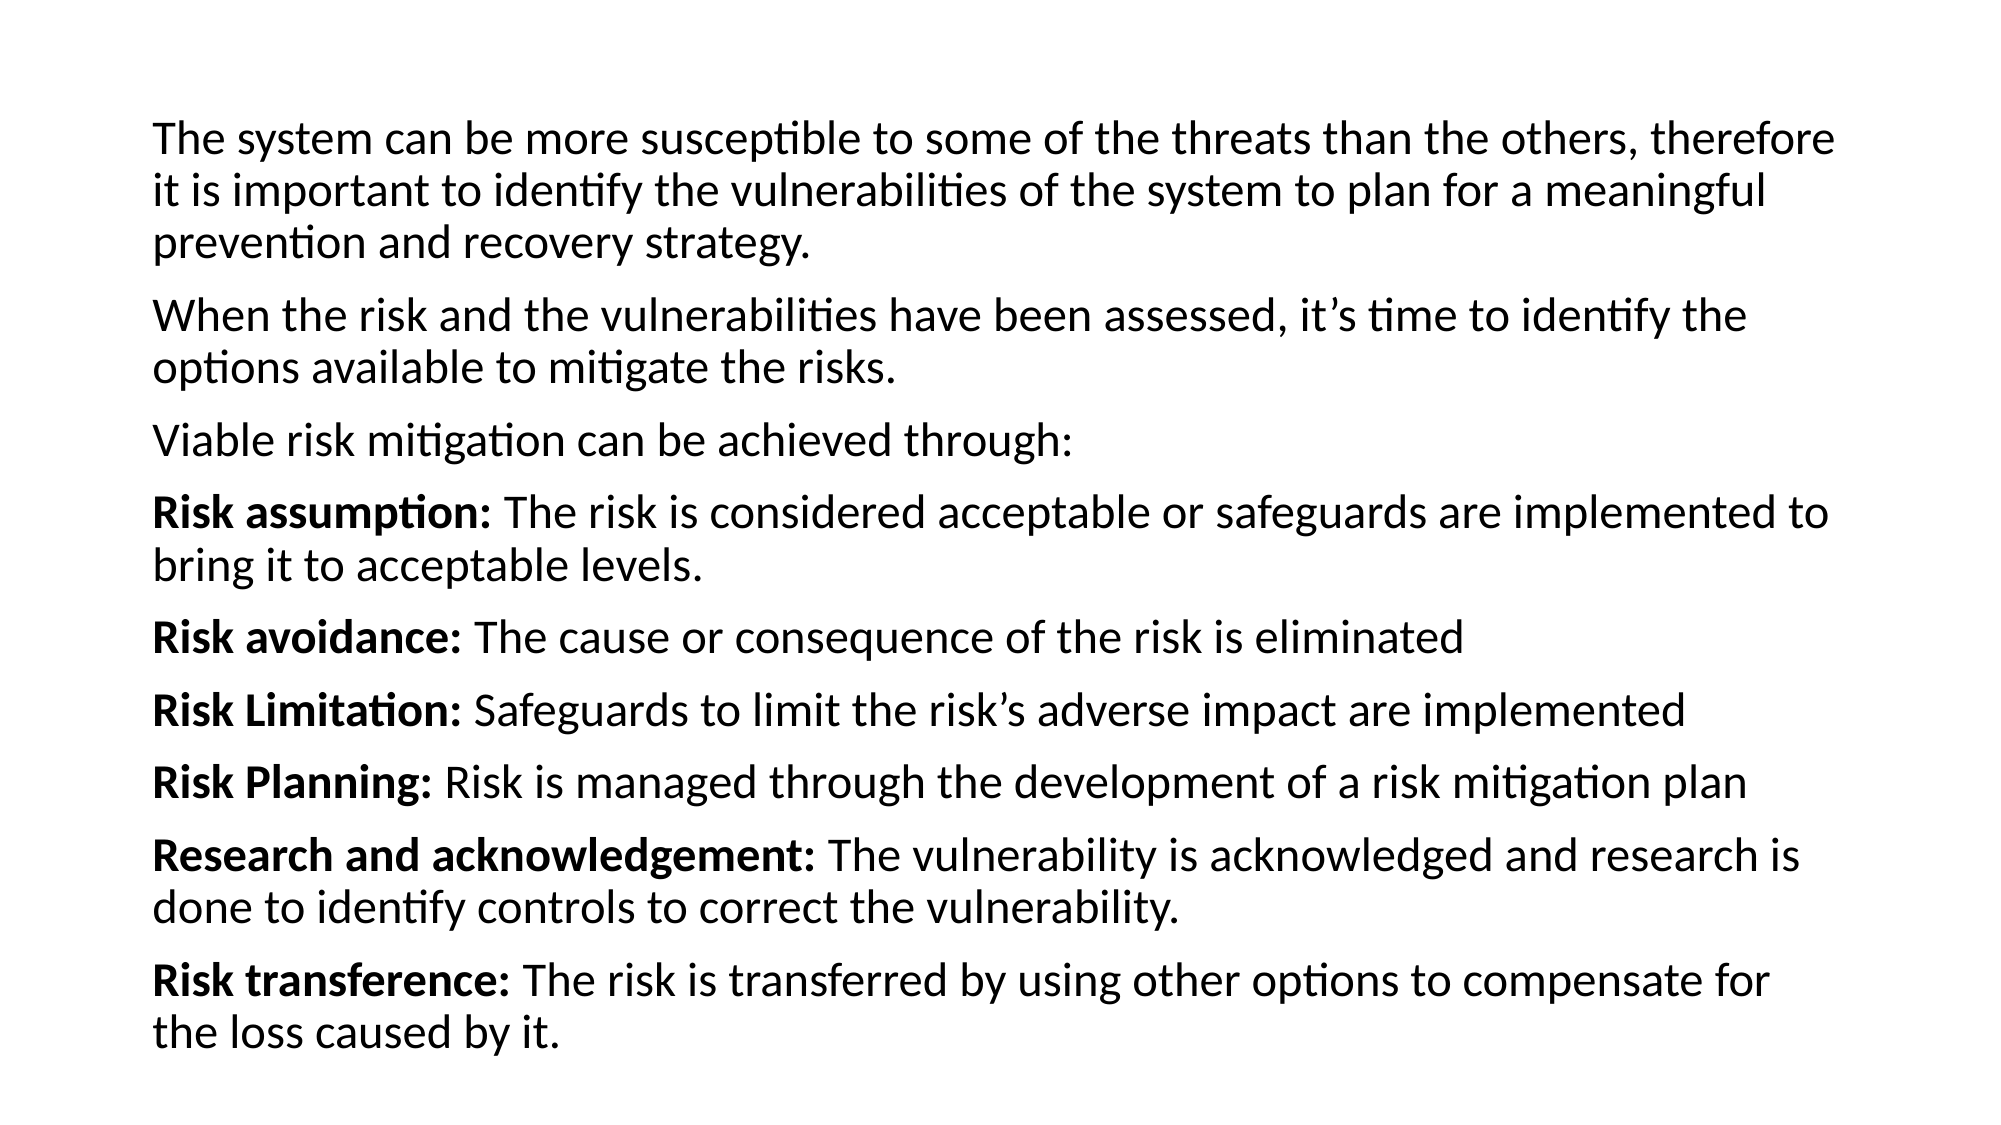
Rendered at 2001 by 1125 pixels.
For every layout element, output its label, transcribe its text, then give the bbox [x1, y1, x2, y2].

list The system can be more susceptible to some of the threats than the others, therefore it is important to identify the vulnerabilities of the system to plan for a meaningful prevention and recovery strategy. When the risk and the vulnerabilities have been assessed, it’s time to identify the options available to mitigate the risks. Viable risk mitigation can be achieved through: Risk assumption: The risk is considered acceptable or safeguards are implemented to bring it to acceptable levels. Risk avoidance: The cause or consequence of the risk is eliminated Risk Limitation: Safeguards to limit the risk’s adverse impact are implemented Risk Planning: Risk is managed through the development of a risk mitigation plan Research and acknowledgement: The vulnerability is acknowledged and research is done to identify controls to correct the vulnerability. Risk transference: The risk is transferred by using other options to compensate for the loss caused by it. [137, 104, 1863, 1077]
